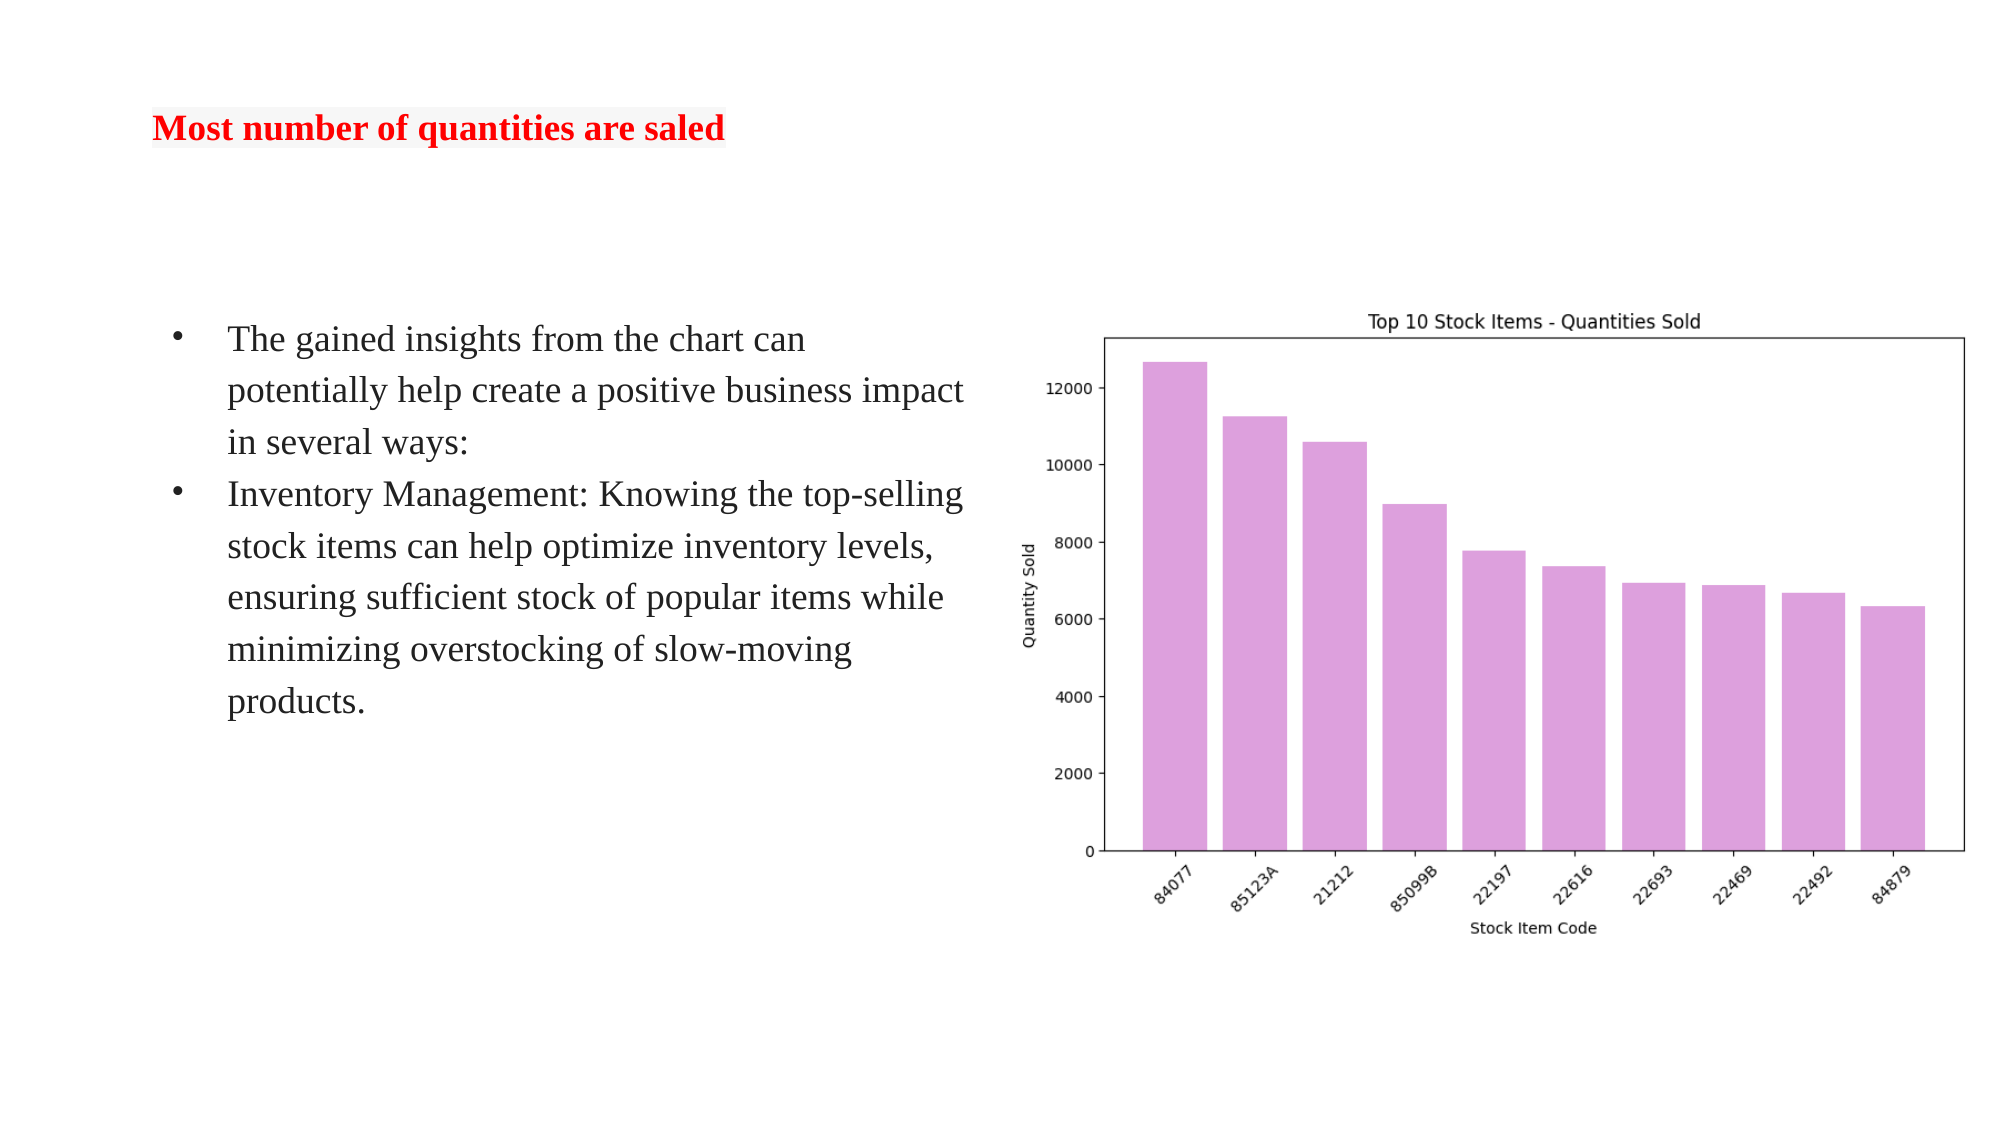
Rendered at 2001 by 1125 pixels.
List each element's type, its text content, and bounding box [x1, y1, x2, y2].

list The gained insights from the chart can potentially help create a positive business impact in several ways: Inventory Management: Knowing the top-selling stock items can help optimize inventory levels, ensuring sufficient stock of popular items while minimizing overstocking of slow-moving products. [137, 299, 988, 1014]
picture [1012, 302, 1976, 947]
title Most number of quantities are saled [137, 59, 1863, 278]
